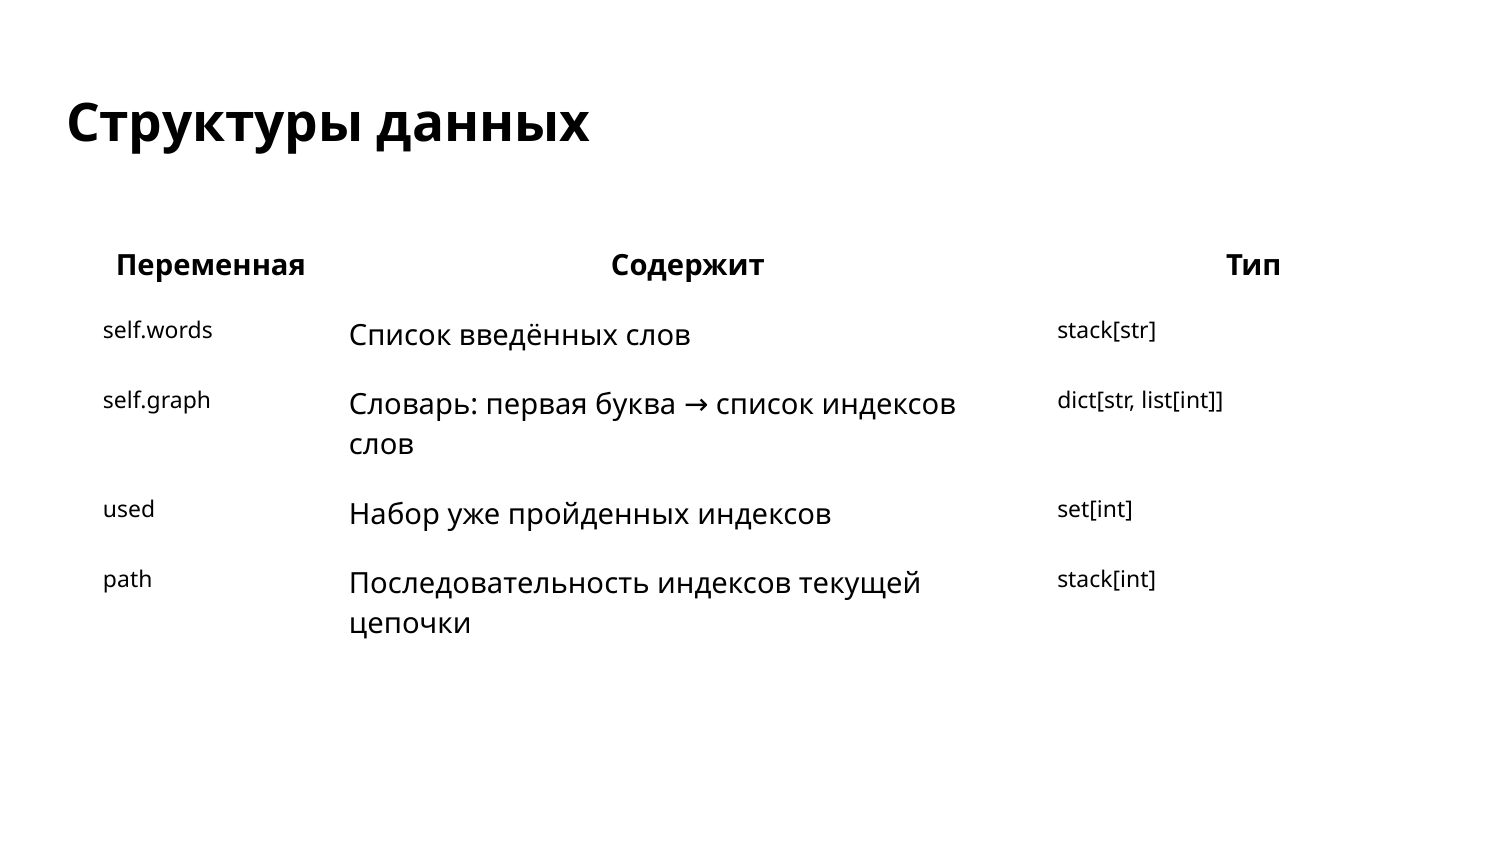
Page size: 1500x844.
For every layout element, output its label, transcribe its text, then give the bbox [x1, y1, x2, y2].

table_cell self.graph [88, 369, 334, 478]
table_cell stack[str] [1042, 299, 1465, 369]
table_cell Список введённых слов [334, 299, 1042, 369]
table_cell dict[str, list[int]] [1042, 369, 1465, 478]
table_header Тип [1042, 223, 1465, 299]
title Структуры данных [51, 72, 1449, 167]
table_cell Последовательность индексов текущей цепочки [334, 548, 1042, 657]
table_cell Словарь: первая буква → список индексов слов [334, 369, 1042, 478]
table_cell path [88, 548, 334, 657]
table_cell Набор уже пройденных индексов [334, 478, 1042, 548]
table_cell self.words [88, 299, 334, 369]
table_cell set[int] [1042, 478, 1465, 548]
table_cell stack[int] [1042, 548, 1465, 657]
table_header Содержит [334, 223, 1042, 299]
table_header Переменная [88, 223, 334, 299]
table_cell used [88, 478, 334, 548]
